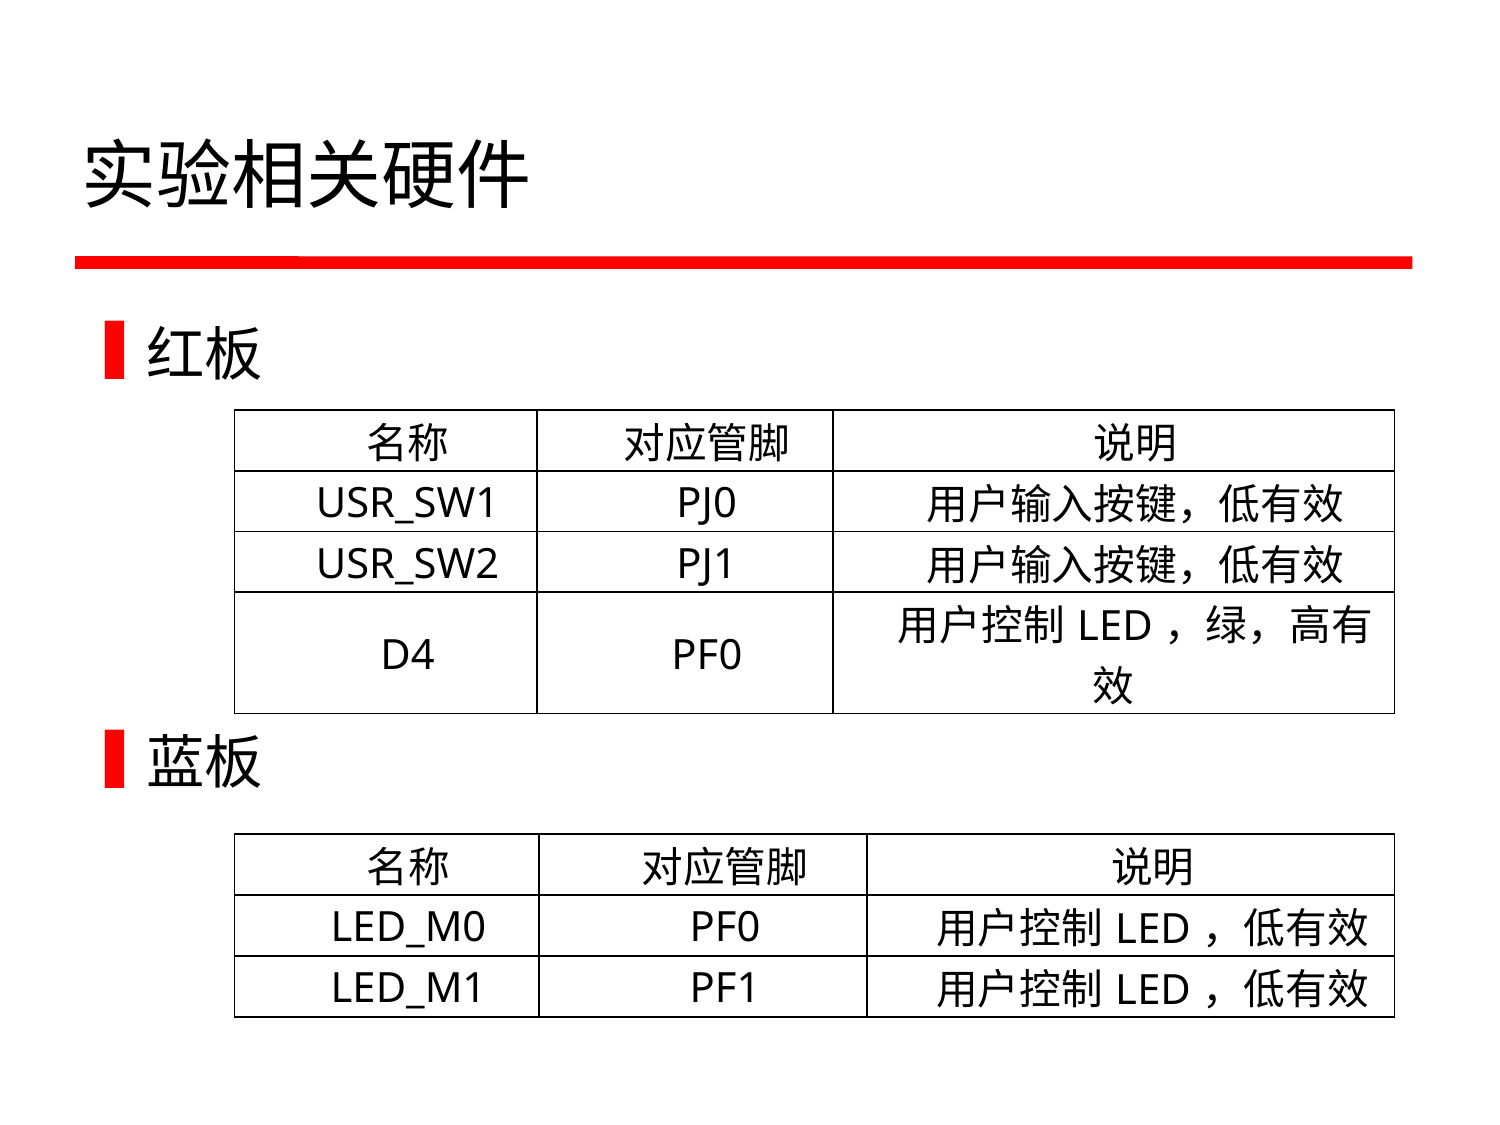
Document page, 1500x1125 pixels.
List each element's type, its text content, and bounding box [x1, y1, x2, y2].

table_header 名称 [235, 835, 538, 894]
table_cell USR_SW2 [235, 532, 536, 591]
table_cell PF1 [540, 957, 866, 1016]
table_header 说明 [868, 835, 1394, 894]
table_header 名称 [235, 411, 536, 470]
table_cell 用户控制LED，低有效 [868, 957, 1394, 1016]
title 实验相关硬件 [66, 37, 1413, 226]
table_header 对应管脚 [538, 411, 832, 470]
table_cell PJ0 [538, 472, 832, 531]
table_header 对应管脚 [540, 835, 866, 894]
table_cell 用户控制LED，低有效 [868, 896, 1394, 955]
table_cell 用户控制LED，绿，高有效 [834, 593, 1394, 713]
table_header 说明 [834, 411, 1394, 470]
table_cell PF0 [538, 593, 832, 713]
table_cell PJ1 [538, 532, 832, 591]
table_cell USR_SW1 [235, 472, 536, 531]
table_cell 用户输入按键，低有效 [834, 472, 1394, 531]
table_cell LED_M1 [235, 957, 538, 1016]
table_cell PF0 [540, 896, 866, 955]
table_cell 用户输入按键，低有效 [834, 532, 1394, 591]
list 红板 蓝板 [74, 309, 1417, 994]
table_cell D4 [235, 593, 536, 713]
table_cell LED_M0 [235, 896, 538, 955]
